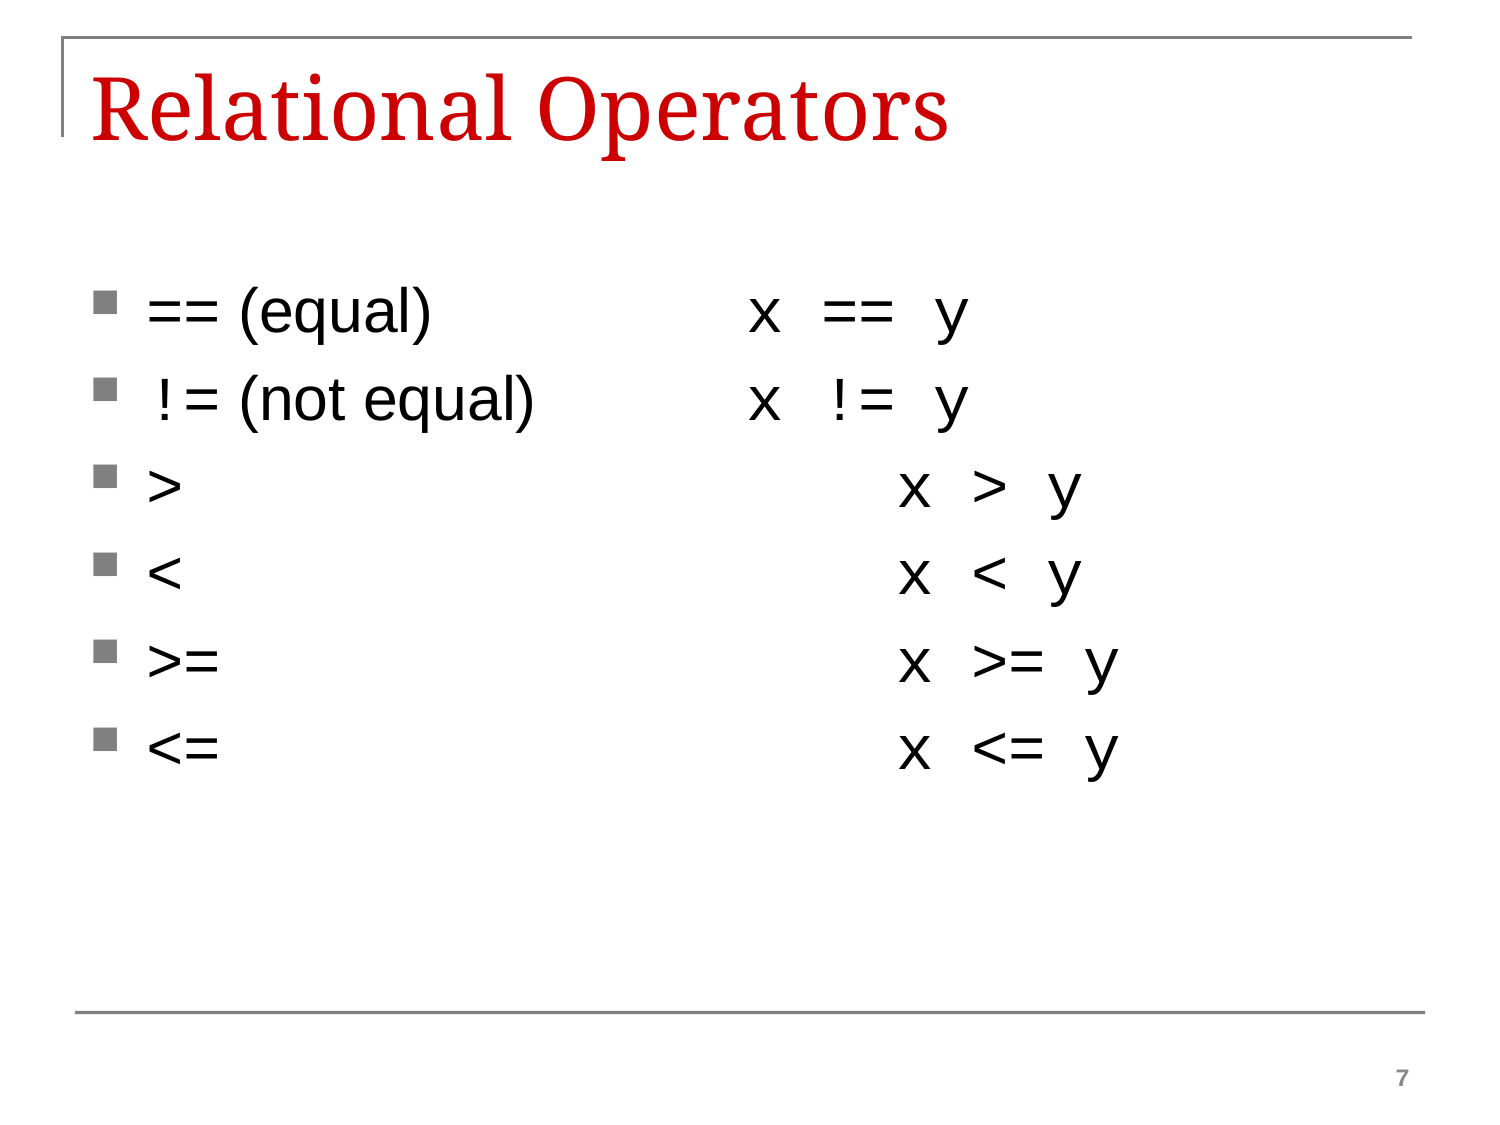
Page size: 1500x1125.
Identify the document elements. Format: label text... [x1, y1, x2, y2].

title Relational Operators [74, 45, 1426, 233]
list == (equal) x == y != (not equal) x != y > x > y < x < y >= x >= y <= x <= y [74, 262, 1426, 1006]
slide_number 7 [1074, 1023, 1426, 1100]
